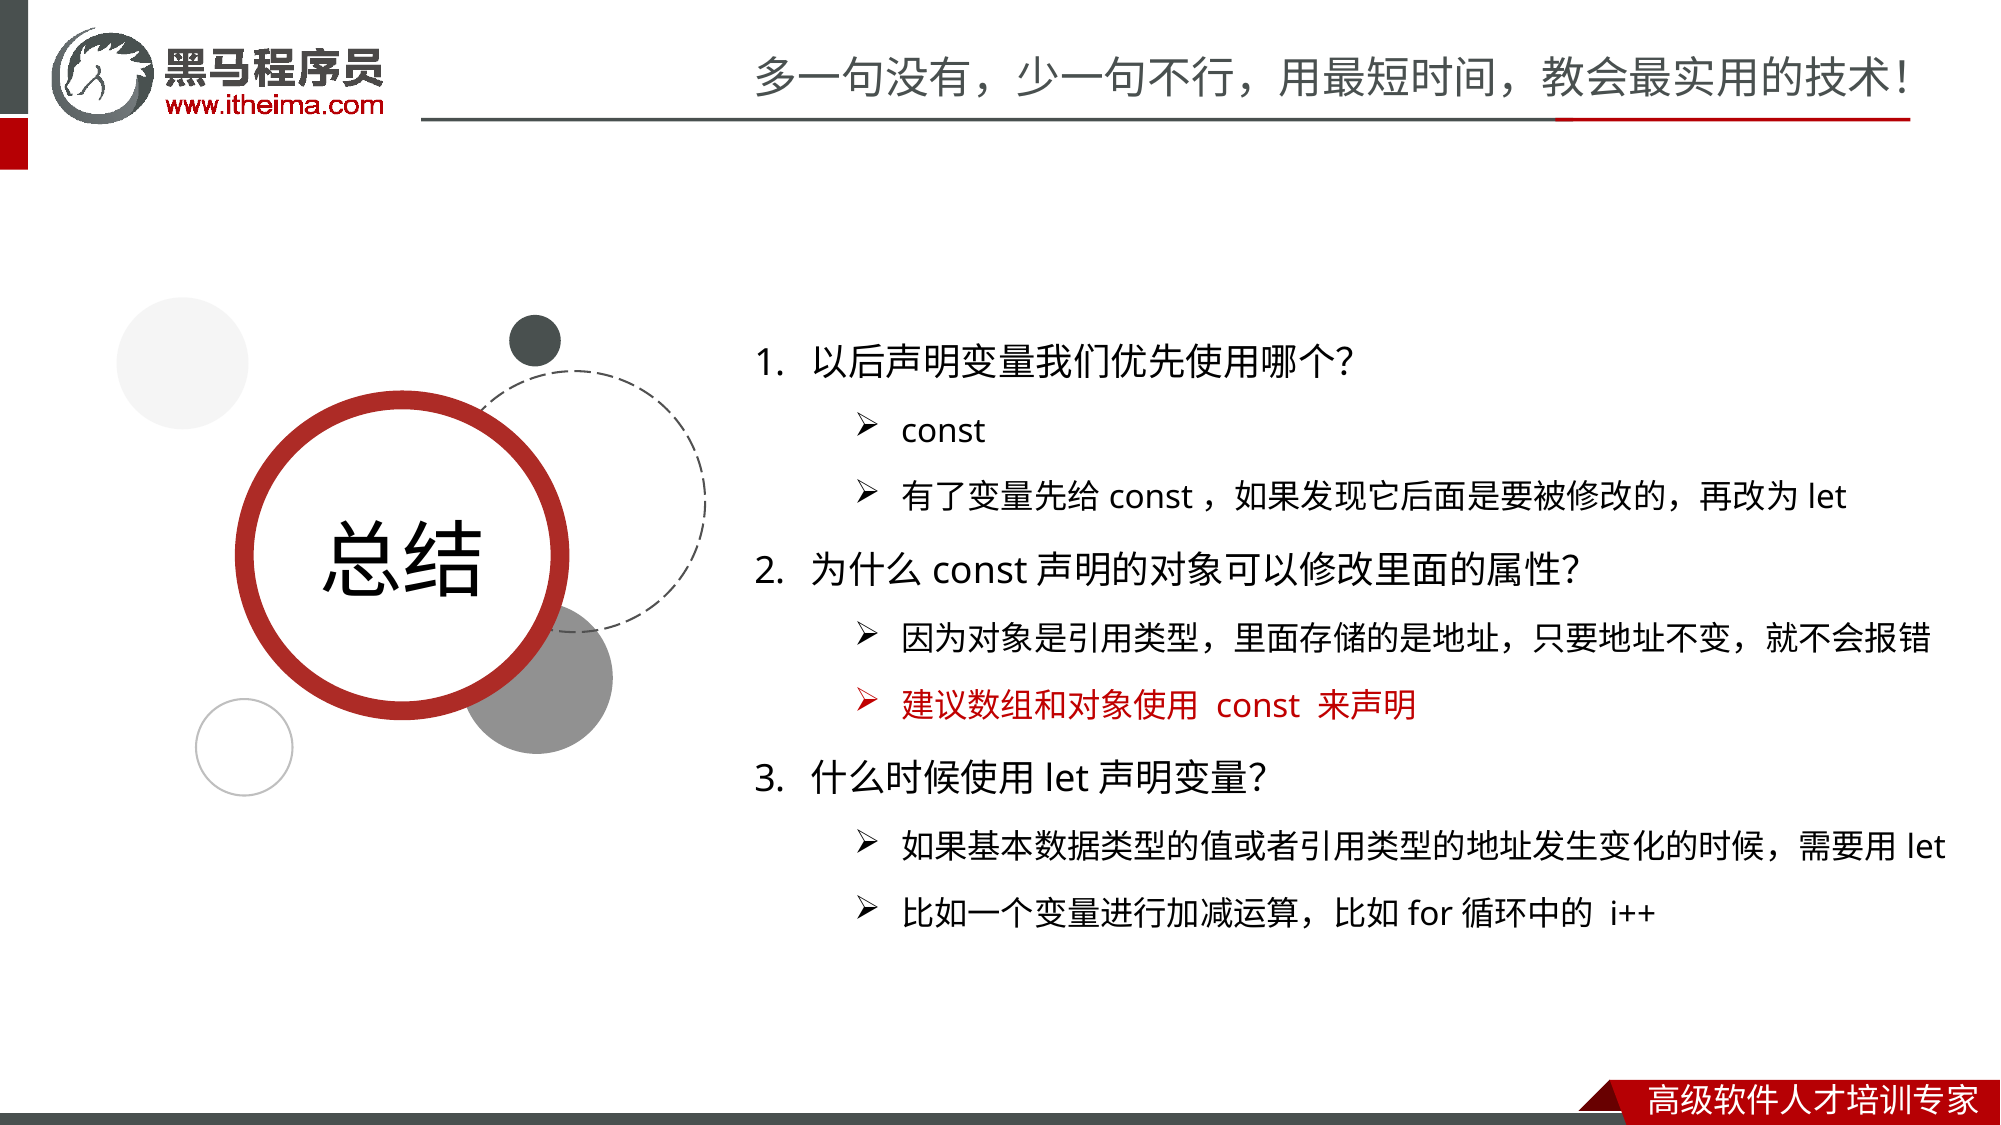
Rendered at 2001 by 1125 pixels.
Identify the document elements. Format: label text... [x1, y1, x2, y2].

picture [50, 26, 384, 125]
list 以后声明变量我们优先使用哪个？ const 有了变量先给const，如果发现它后面是要被修改的，再改为let 为什么const声明的对象可以修改里面的属性？ 因为对象是引用类型，里面存储的是地址，只要地址不变，就不会报错 建议数组和对象使用 const 来声明 什么时候使用let声明变量？ 如果基本数据类型的值或者引用类型的地址发生变化的时候，需要用let 比如一个变量进行加减运算，比如for循环中的 i++ [739, 237, 1975, 1010]
